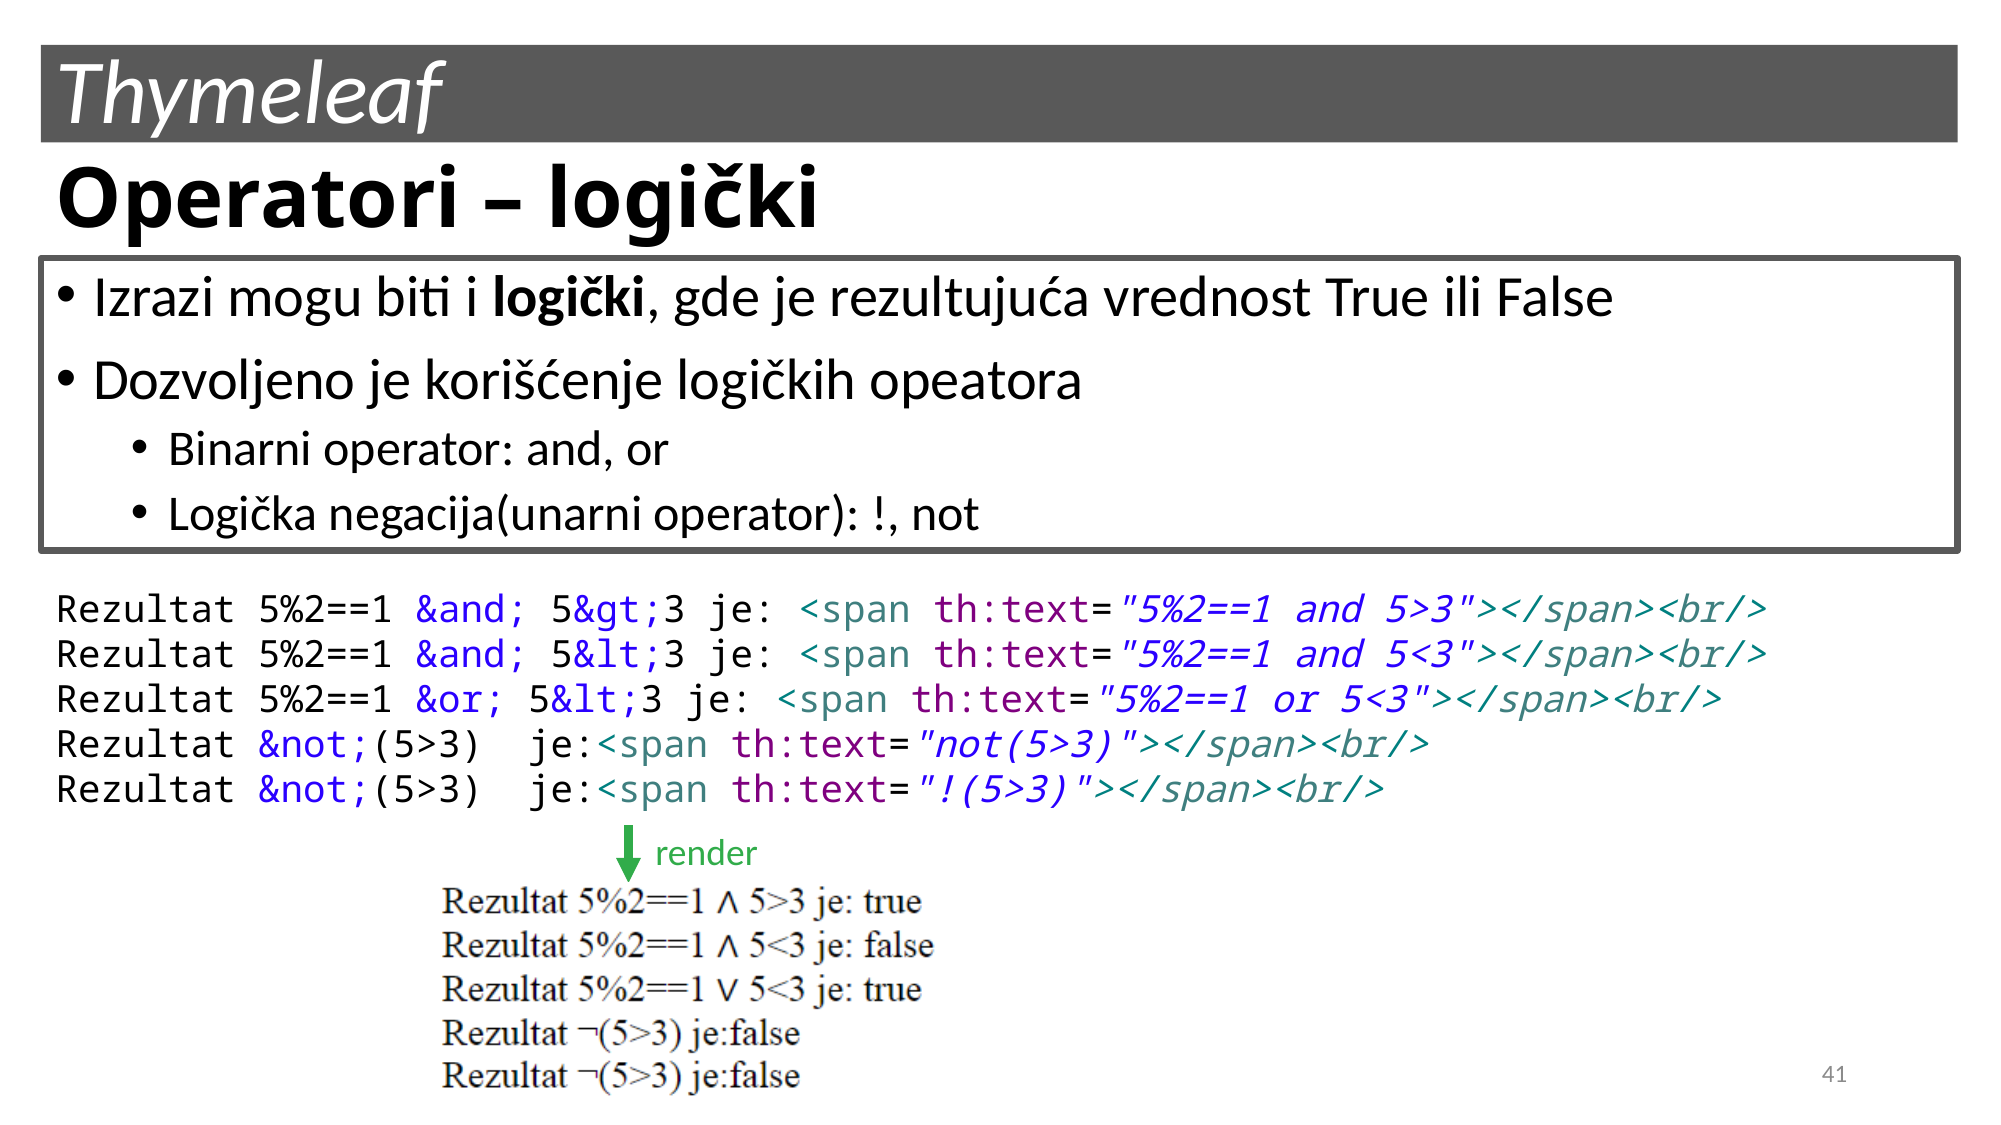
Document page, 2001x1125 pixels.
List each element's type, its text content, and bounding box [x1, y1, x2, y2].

text_box Operatori – logički [40, 157, 1958, 244]
title Thymeleaf [40, 44, 1958, 143]
list Izrazi mogu biti i logički, gde je rezultujuća vrednost True ili False Dozvoljeno je korišćenje logičkih opeatora Binarni operator: and, or Logička negacija(unarni operator): !, not [40, 258, 1958, 551]
slide_number 41 [1412, 1042, 1863, 1103]
text_box render [640, 820, 781, 881]
text_box Rezultat 5%2==1 &and; 5&gt;3 je: <span th:text="5%2==1 and 5>3"></span><br/> Rezultat 5%2==1 &and; 5&lt;3 je: <span th:text="5%2==1 and 5<3"></span><br/> Rezultat 5%2==1 &or; 5&lt;3 je: <span th:text="5%2==1 or 5<3"></span><br/> Rezultat &not;(5>3) je:<span th:text="not(5>3)"></span><br/> Rezultat &not;(5>3) je:<span th:text="!(5>3)"></span><br/> [40, 577, 1958, 818]
picture [427, 882, 994, 1105]
